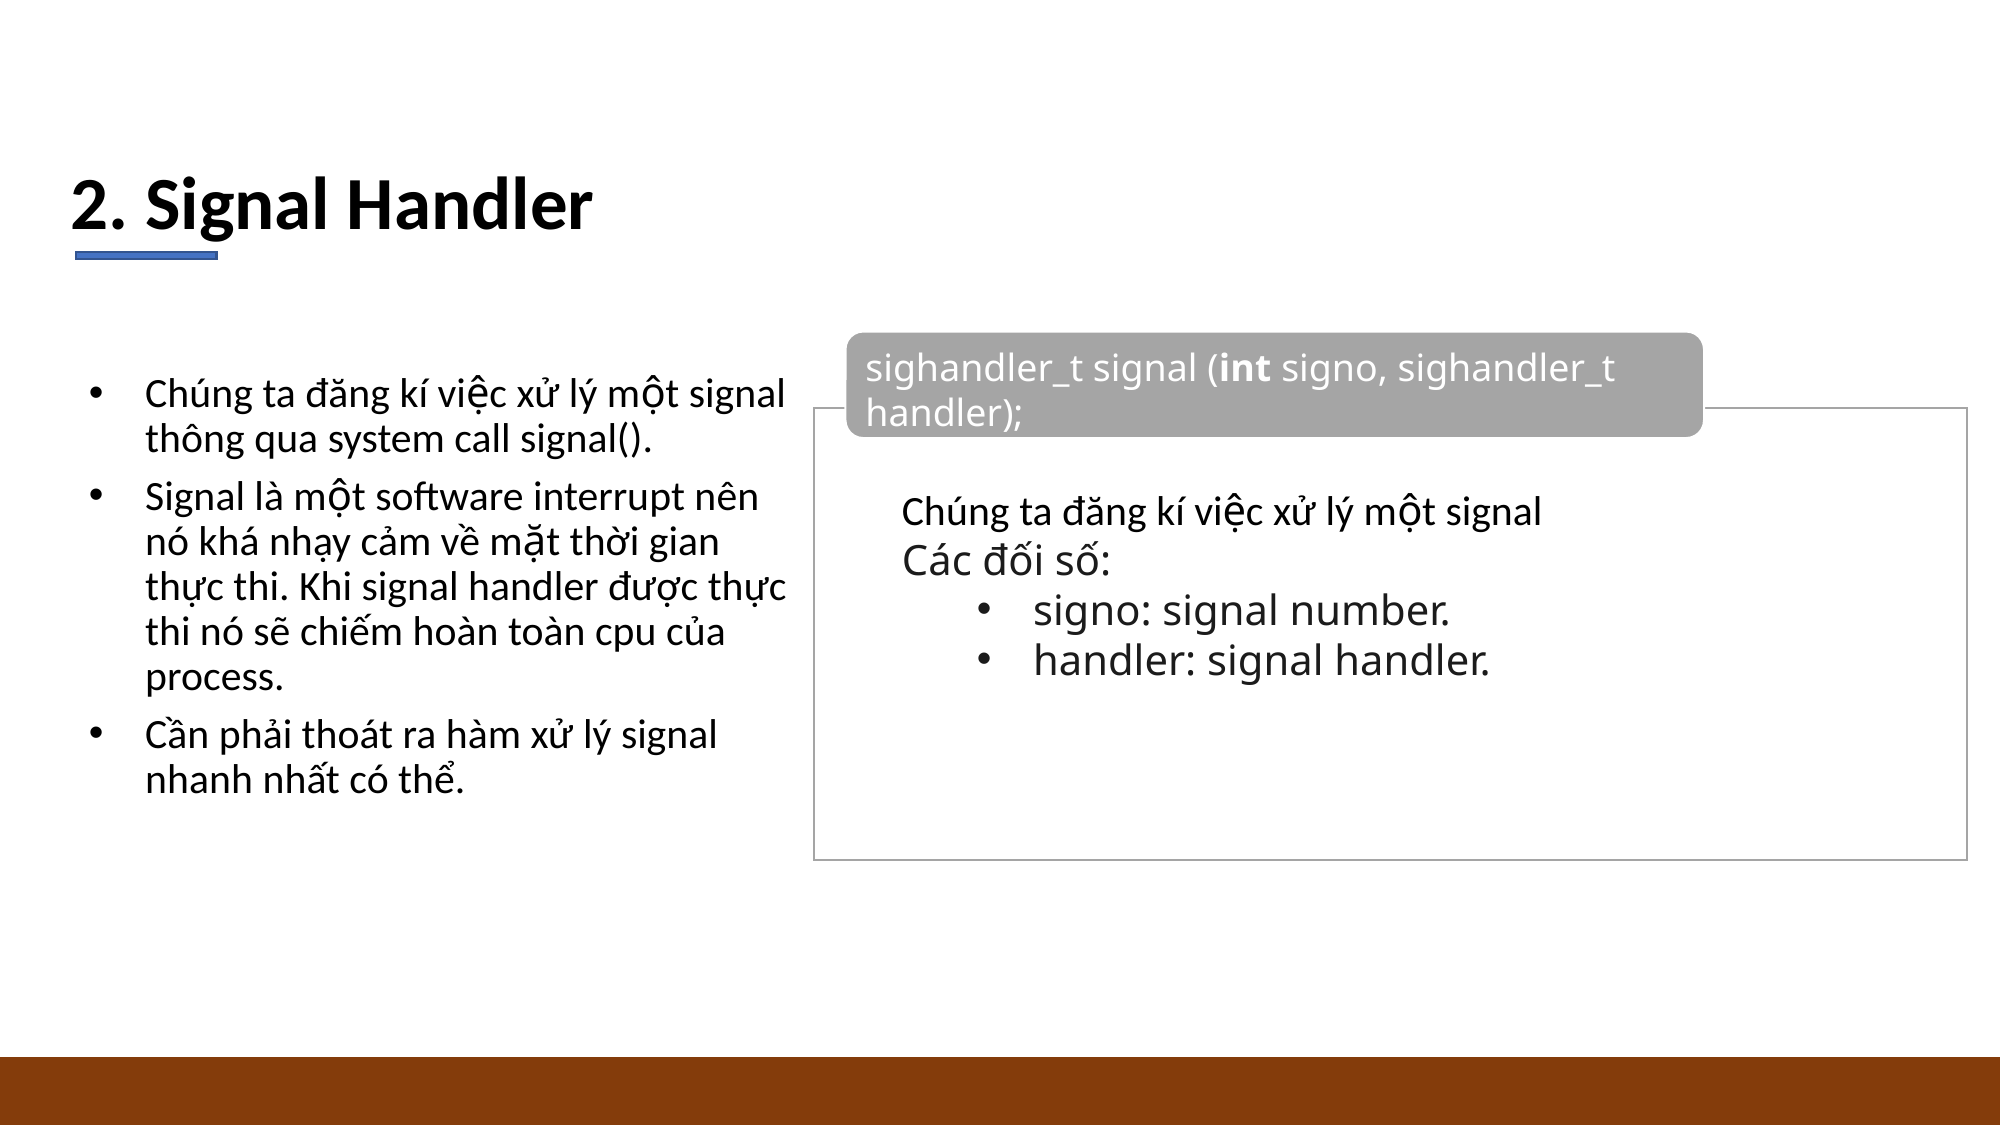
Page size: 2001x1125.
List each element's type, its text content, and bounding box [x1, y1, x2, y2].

text_box [0, 1057, 2000, 1125]
text_box sighandler_t signal (int signo, sighandler_t handler); [844, 330, 1706, 408]
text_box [813, 408, 1968, 860]
text_box [75, 251, 218, 260]
text_box 2. Signal Handler [55, 73, 785, 252]
text_box Chúng ta đăng kí việc xử lý một signal thông qua system call signal(). Signal là một software interrupt nên nó khá nhạy cảm về mặt thời gian thực thi. Khi signal handler được thực thi nó sẽ chiếm hoàn toàn cpu của process. Cần phải thoát ra hàm xử lý signal nhanh nhất có thể. [55, 364, 819, 937]
